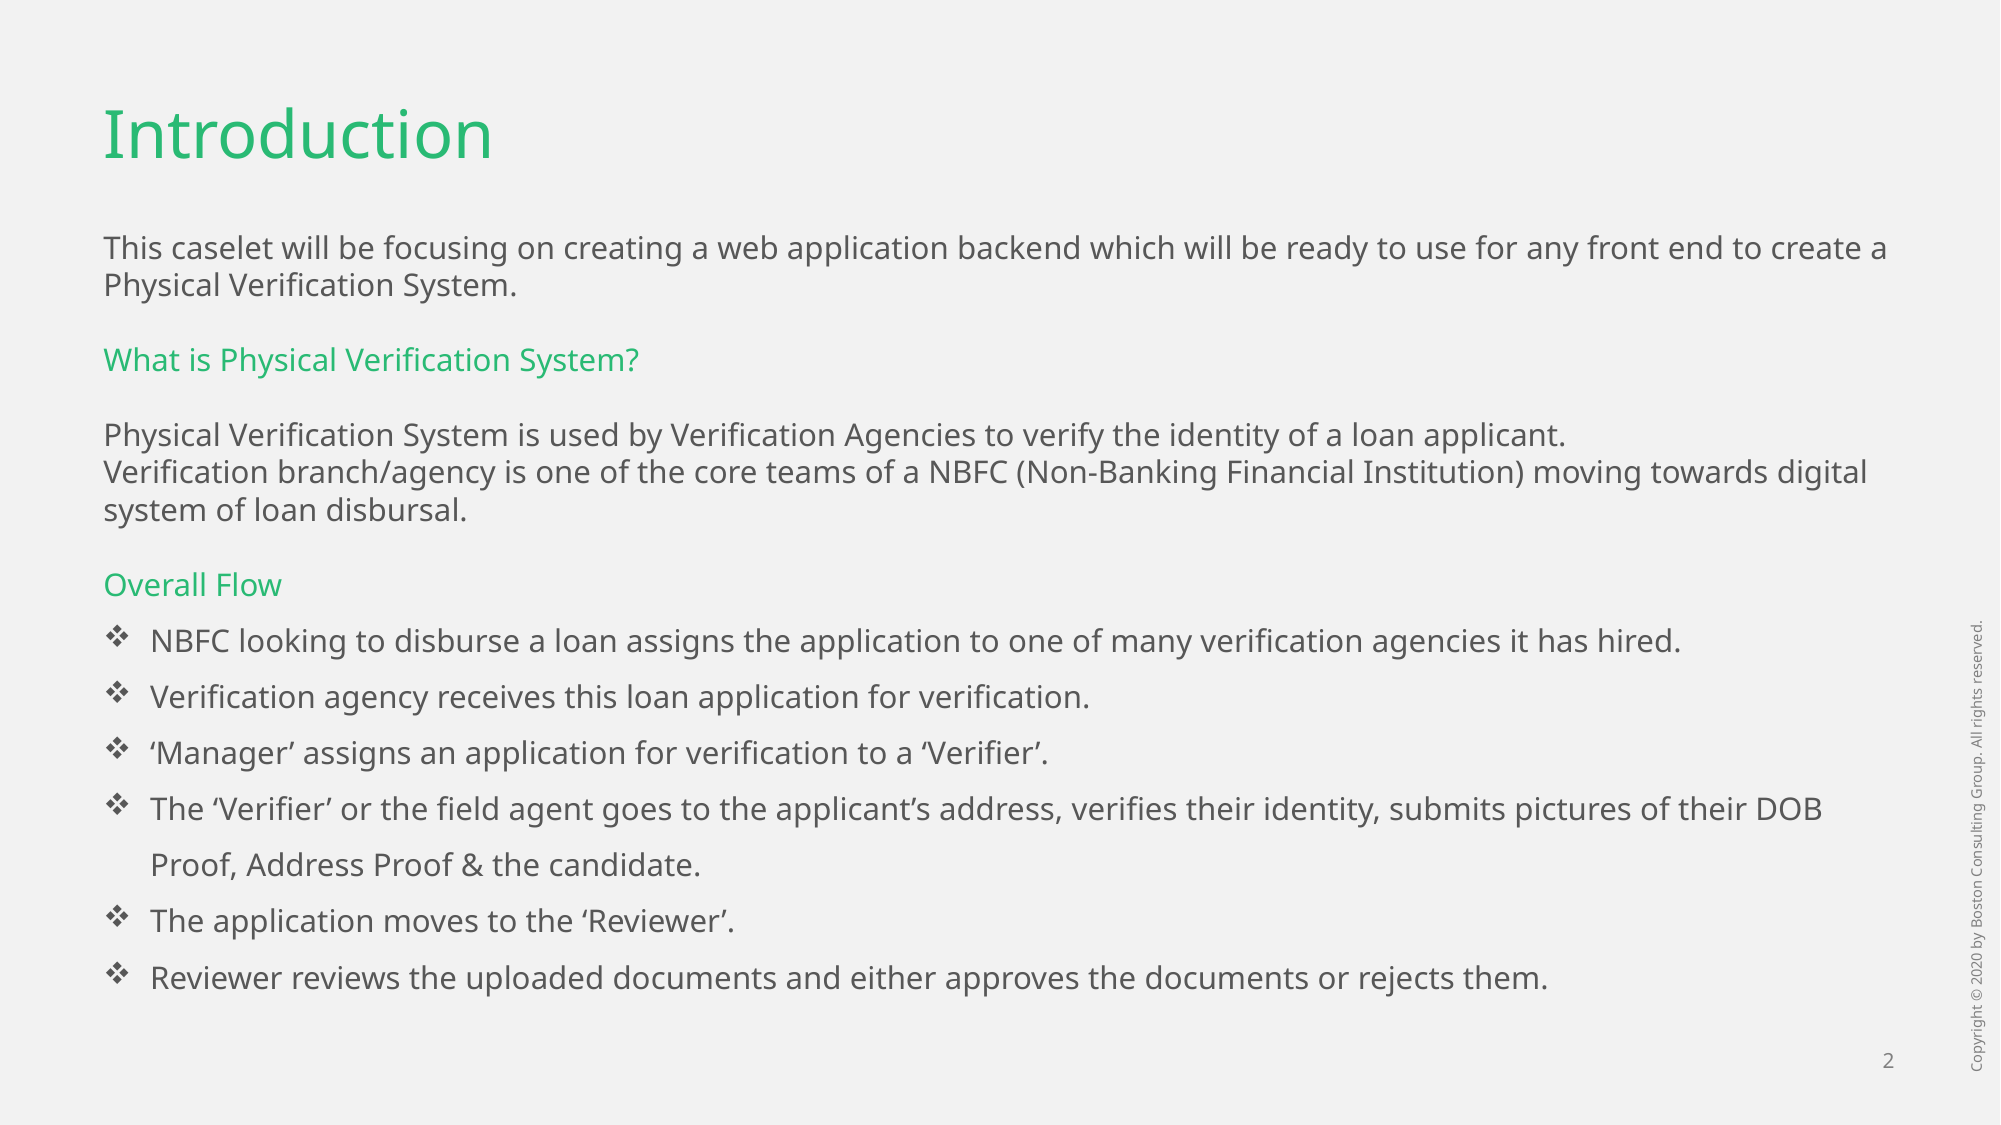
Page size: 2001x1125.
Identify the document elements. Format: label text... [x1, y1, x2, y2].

text_box This caselet will be focusing on creating a web application backend which will be ready to use for any front end to create a Physical Verification System. What is Physical Verification System? Physical Verification System is used by Verification Agencies to verify the identity of a loan applicant. Verification branch/agency is one of the core teams of a NBFC (Non-Banking Financial Institution) moving towards digital system of loan disbursal. Overall Flow NBFC looking to disburse a loan assigns the application to one of many verification agencies it has hired. Verification agency receives this loan application for verification. ‘Manager’ assigns an application for verification to a ‘Verifier’. The ‘Verifier’ or the field agent goes to the applicant’s address, verifies their identity, submits pictures of their DOB Proof, Address Proof & the candidate. The application moves to the ‘Reviewer’. Reviewer reviews the uploaded documents and either approves the documents or rejects them. [103, 227, 1921, 996]
title Introduction [103, 100, 1921, 174]
